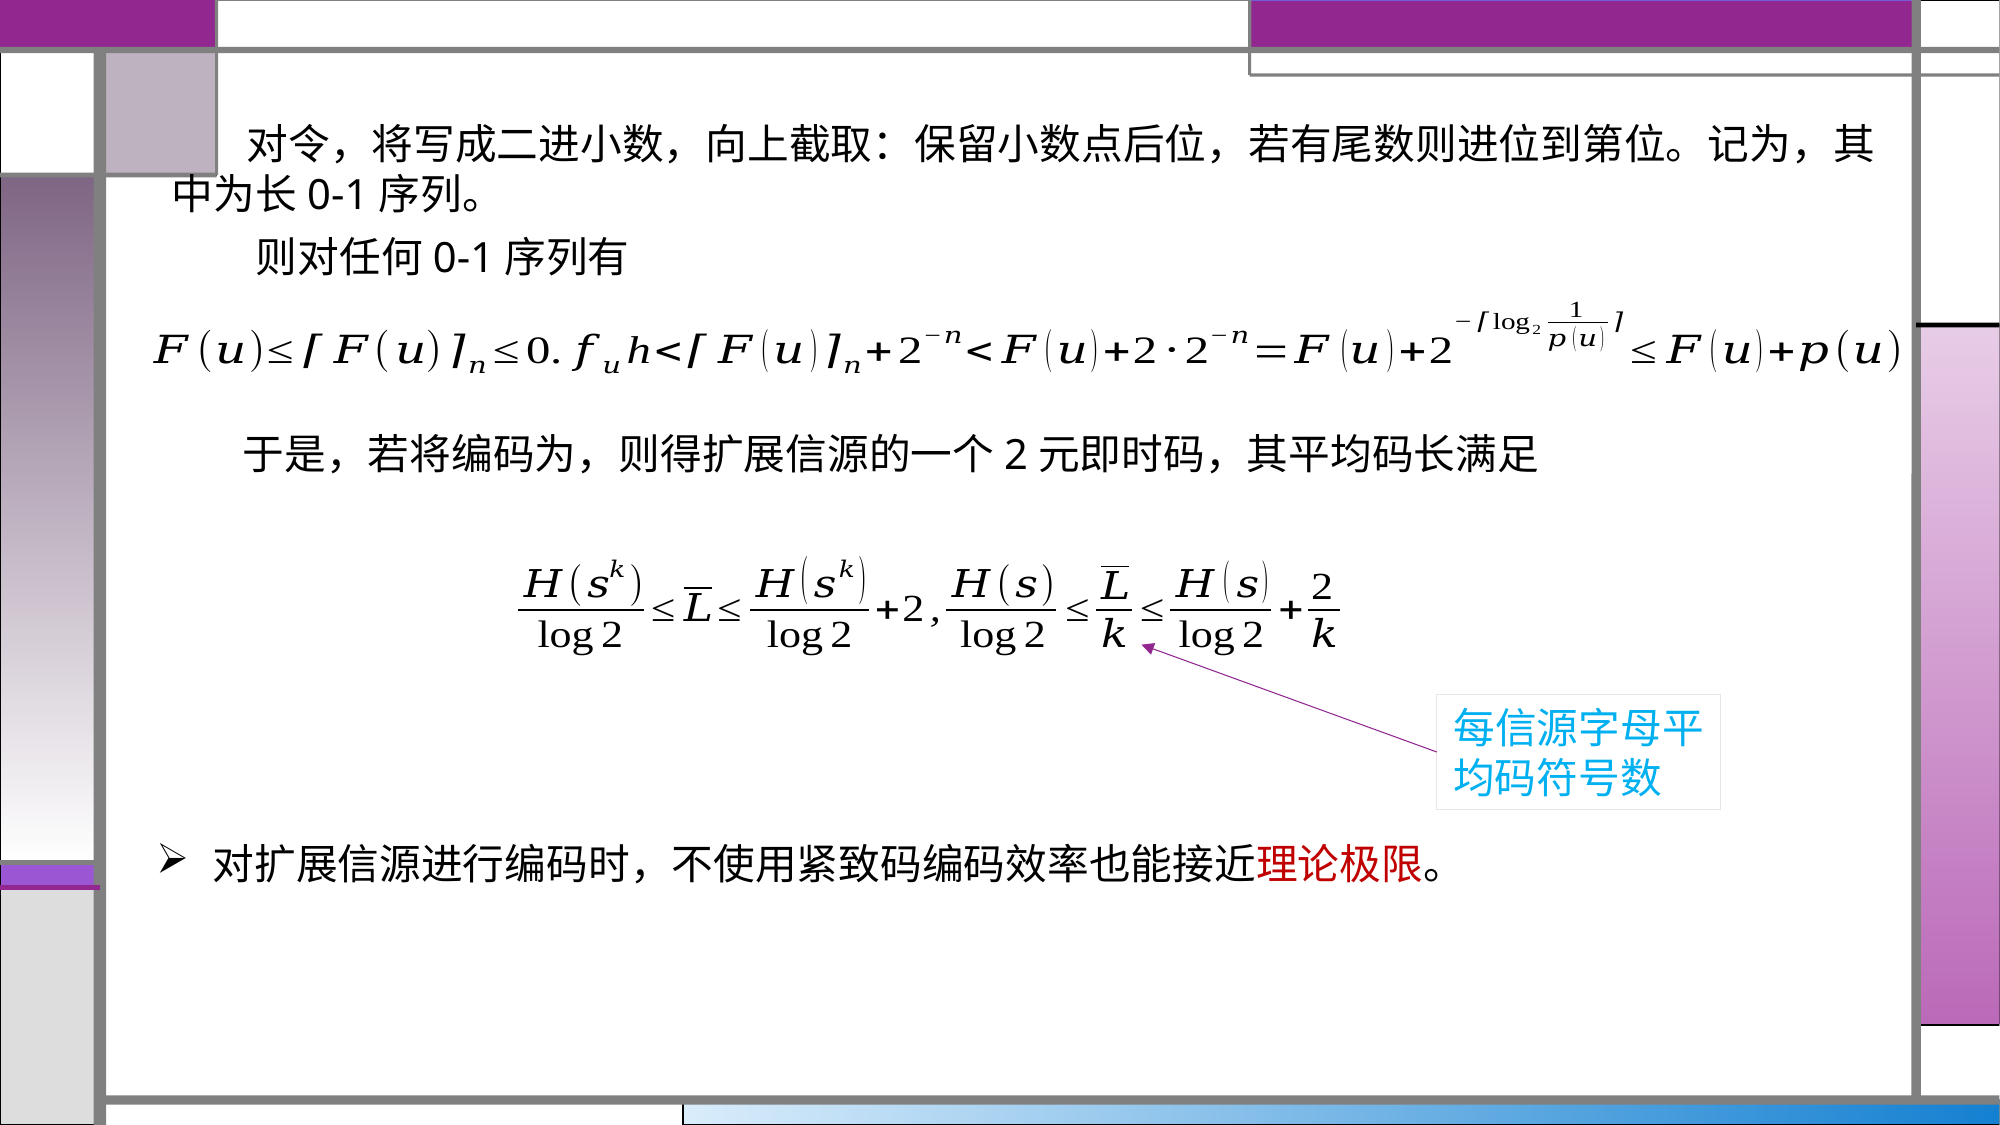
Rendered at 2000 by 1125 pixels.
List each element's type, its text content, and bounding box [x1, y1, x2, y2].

text_box 对扩展信源进行编码时，不使用紧致码编码效率也能接近理论极限。 [125, 831, 1496, 896]
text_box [1141, 644, 1437, 753]
text_box 每信源字母平均码符号数 [1436, 694, 1721, 810]
